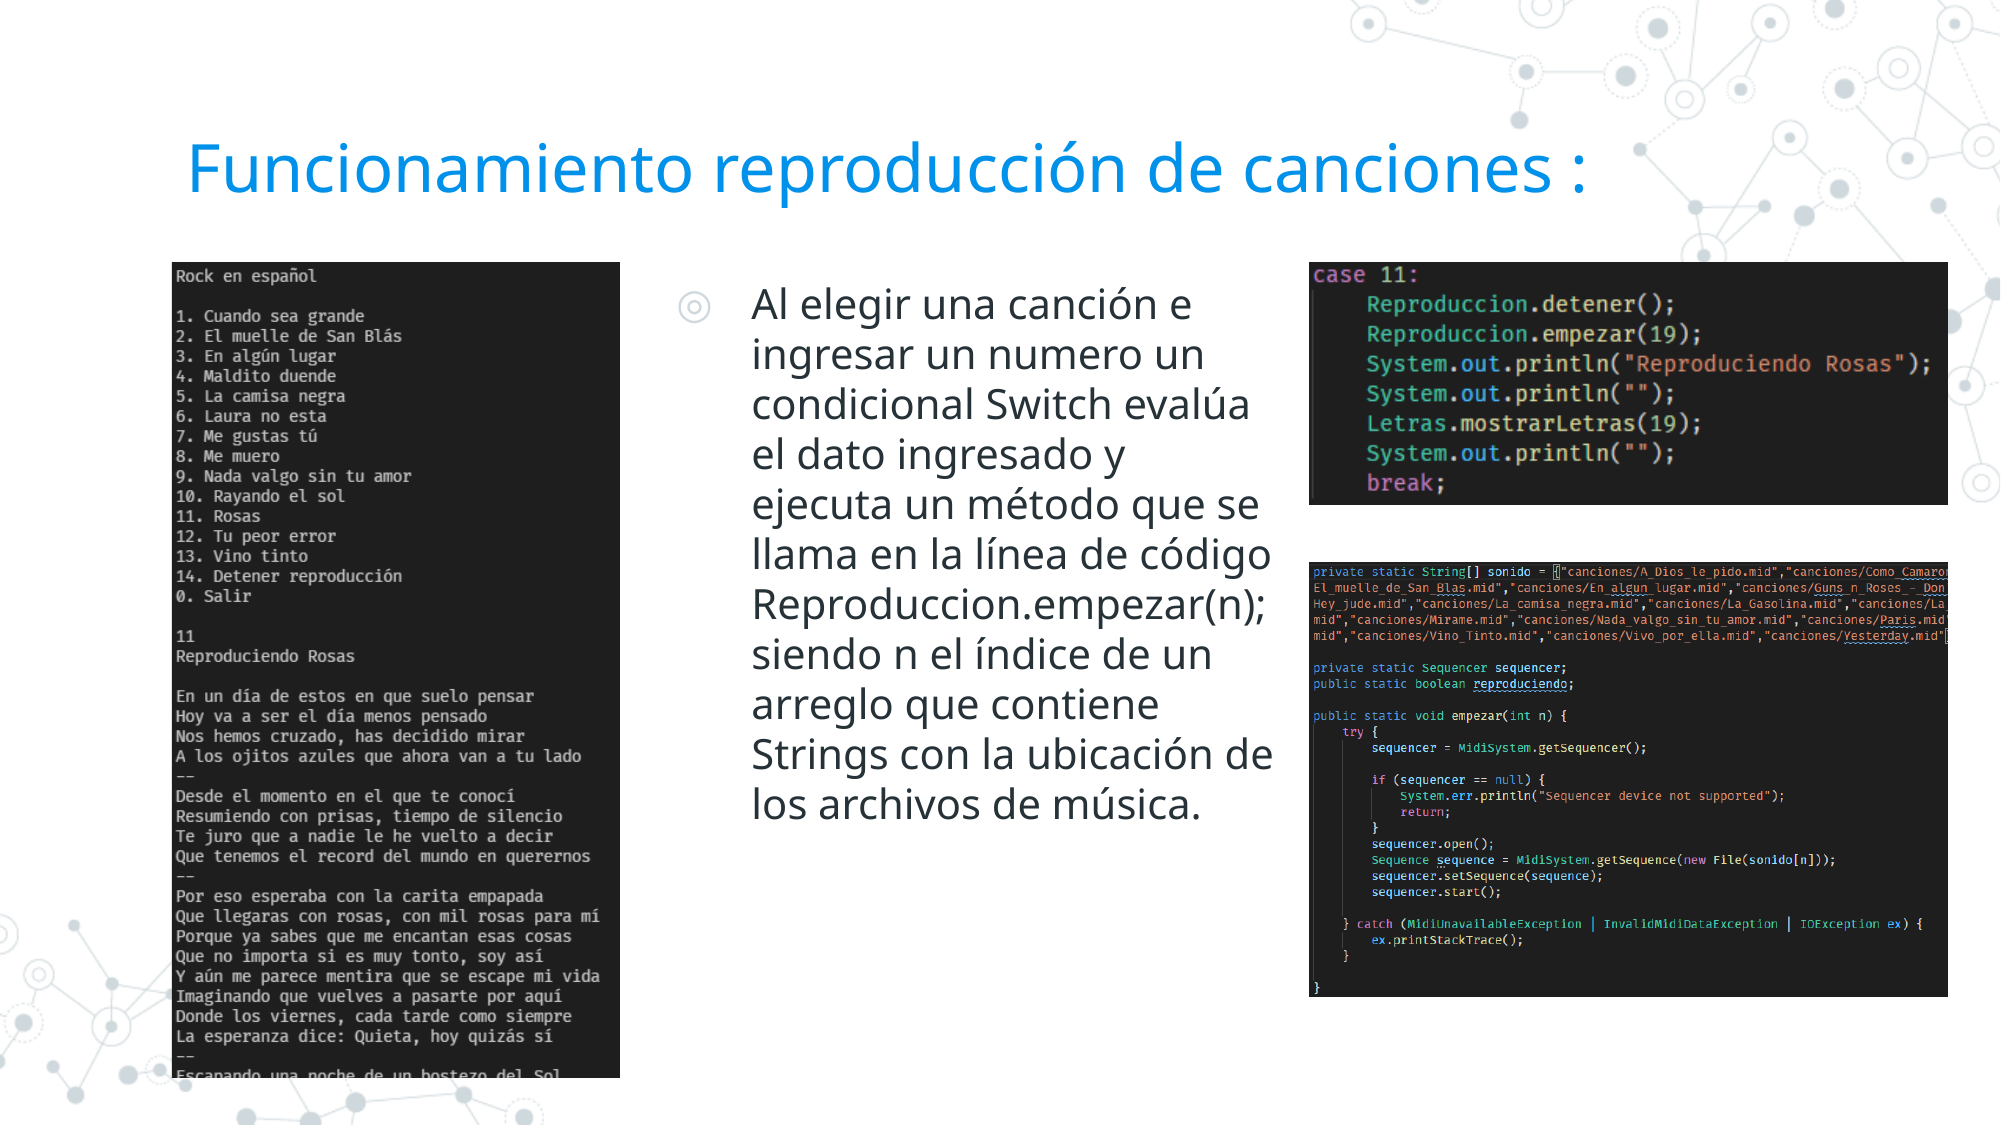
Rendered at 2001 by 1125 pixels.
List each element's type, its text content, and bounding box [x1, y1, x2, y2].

list Al elegir una canción e ingresar un numero un condicional Switch evalúa el dato ingresado y ejecuta un método que se llama en la línea de código Reproduccion.empezar(n); siendo n el índice de un arreglo que contiene Strings con la ubicación de los archivos de música. [636, 262, 1294, 1078]
title Funcionamiento reproducción de canciones : [171, 67, 1828, 221]
picture [0, 0, 2001, 1125]
